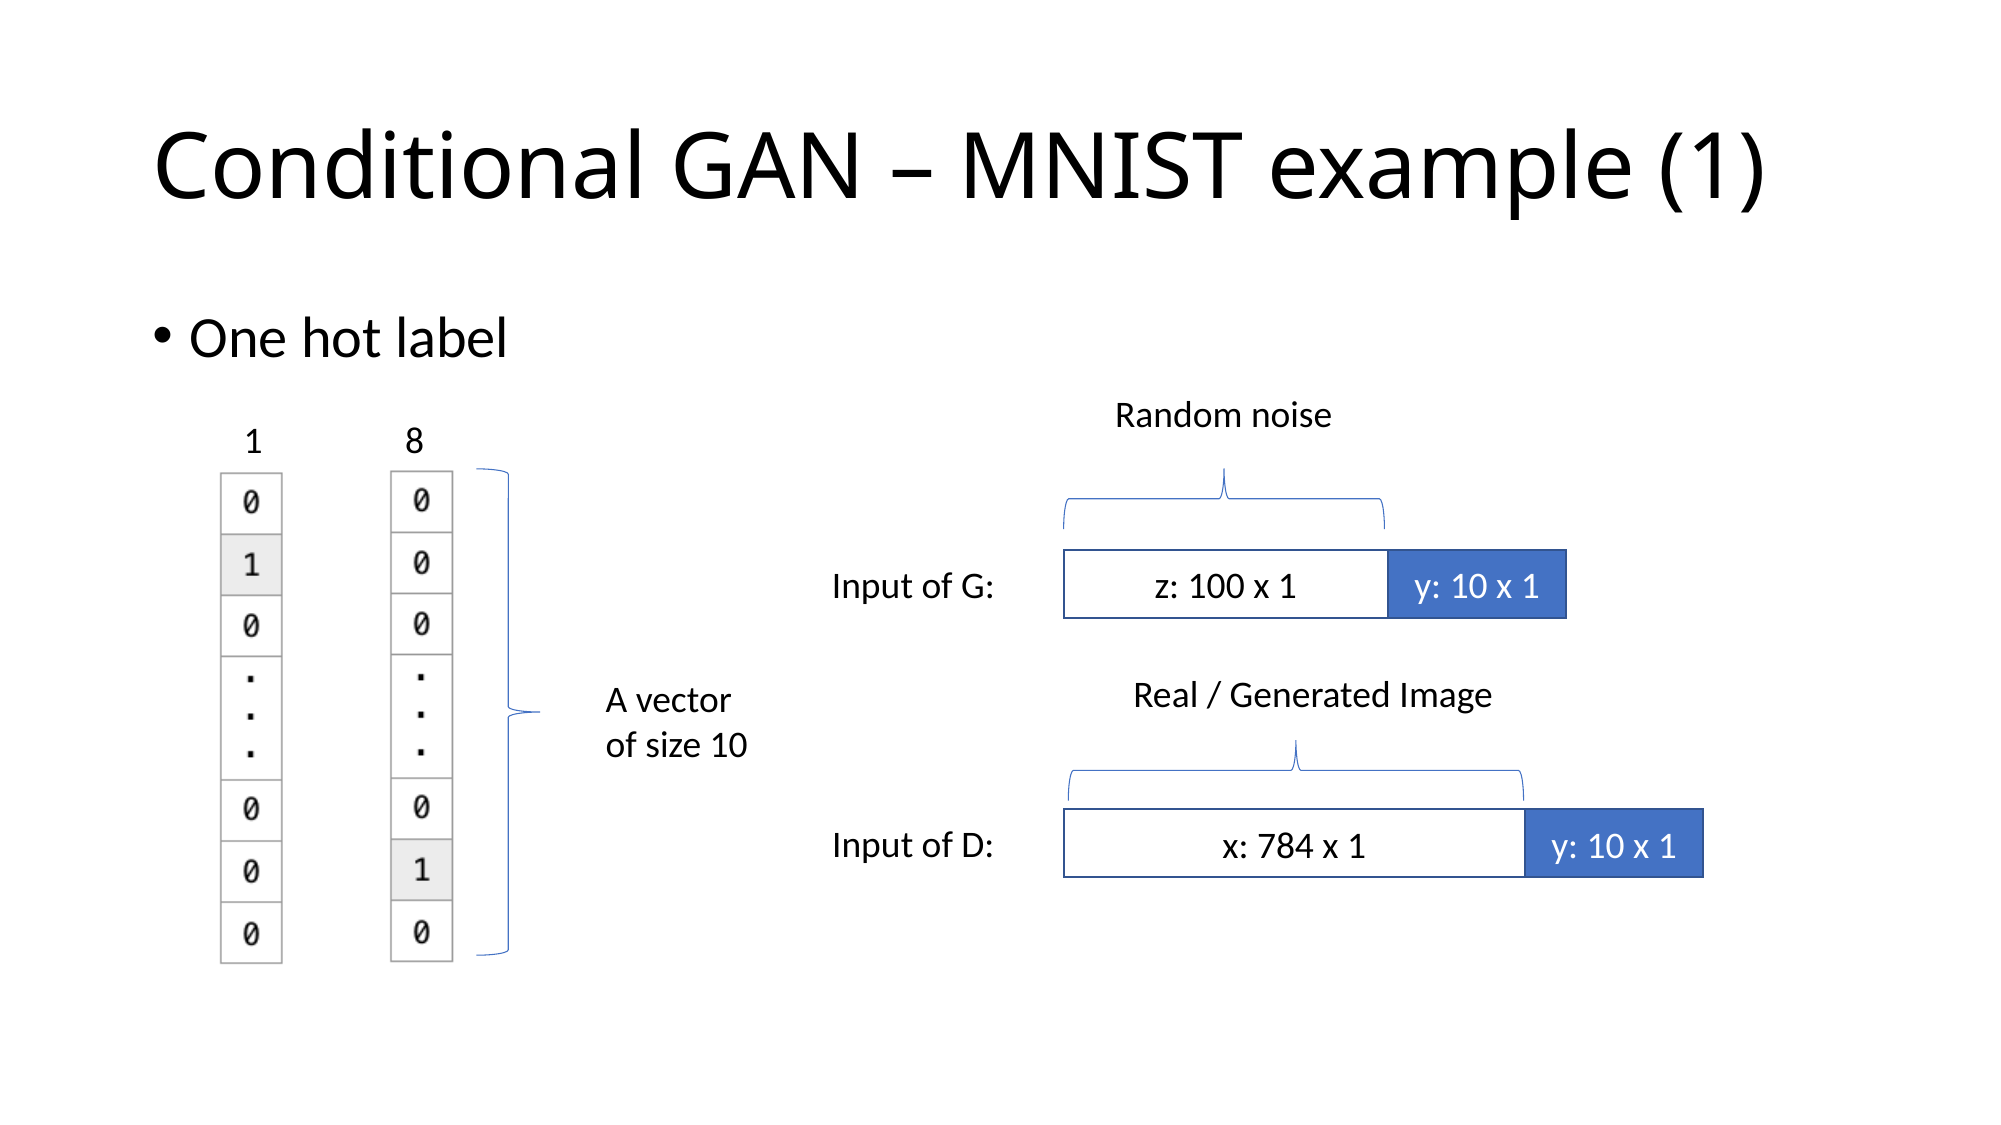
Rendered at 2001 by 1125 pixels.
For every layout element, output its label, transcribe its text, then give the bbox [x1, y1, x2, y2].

list One hot label [137, 299, 1863, 1014]
text_box Real / Generated Image [1118, 662, 1513, 723]
text_box [1067, 740, 1525, 801]
text_box y: 10 x 1 [1524, 808, 1704, 878]
text_box A vector of size 10 [590, 667, 769, 773]
text_box z: 100 x 1 [1063, 549, 1387, 619]
text_box [1063, 468, 1385, 530]
text_box 8 [390, 408, 477, 463]
text_box 1 [228, 408, 315, 468]
text_box Input of G: [817, 553, 1011, 613]
text_box [485, 468, 541, 956]
text_box Input of D: [817, 812, 1010, 873]
picture [210, 468, 297, 972]
picture [370, 463, 485, 978]
text_box x: 784 x 1 [1063, 808, 1524, 878]
title Conditional GAN – MNIST example (1) [137, 59, 1863, 278]
text_box Random noise [1100, 382, 1348, 442]
text_box y: 10 x 1 [1387, 549, 1567, 619]
